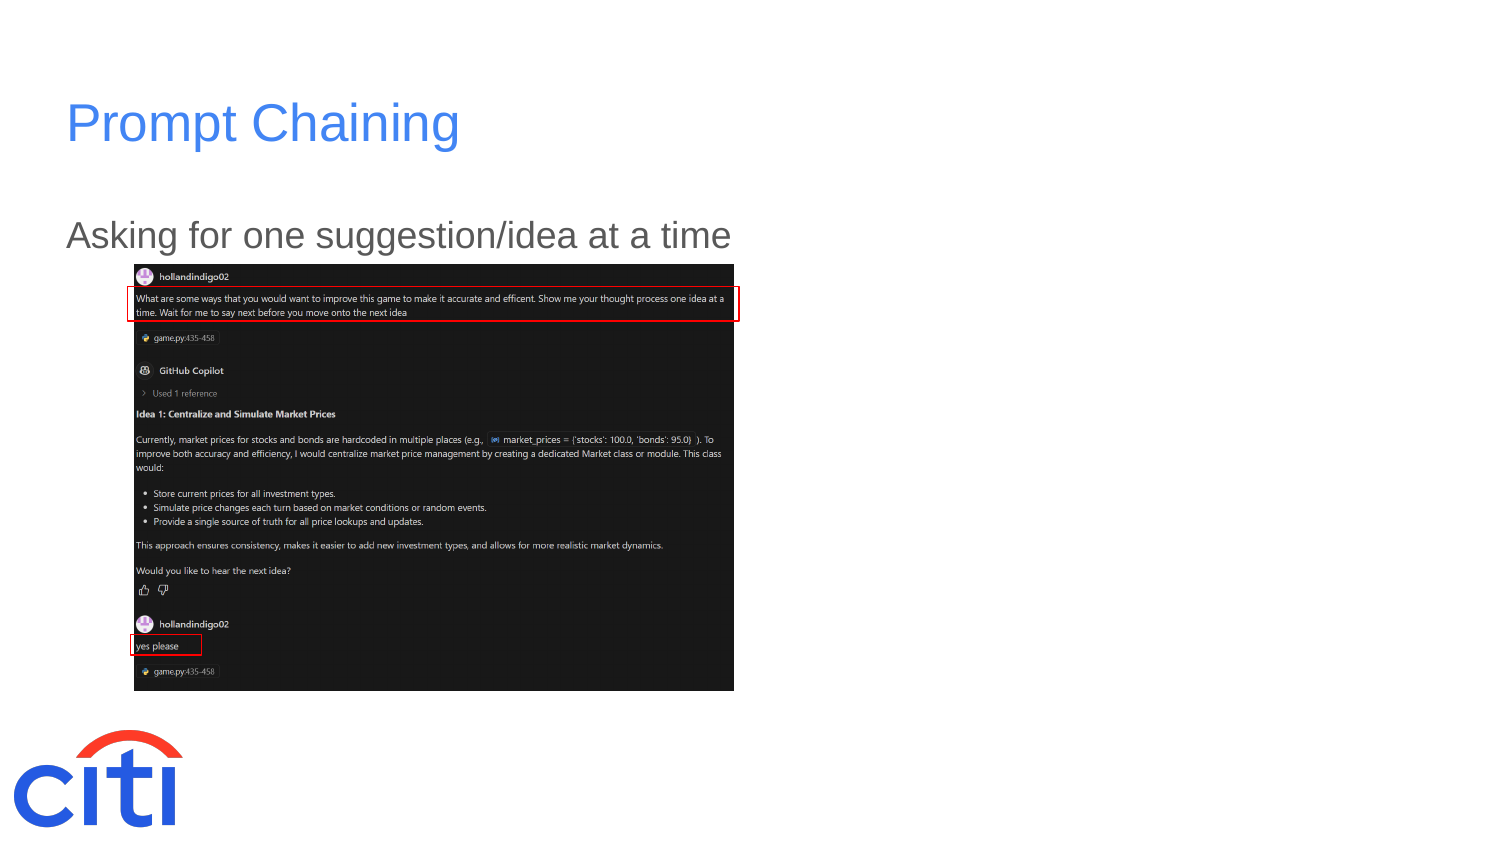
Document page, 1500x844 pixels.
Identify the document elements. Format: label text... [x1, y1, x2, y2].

picture [13, 729, 183, 830]
picture [134, 264, 734, 691]
list Asking for one suggestion/idea at a time [51, 189, 1449, 750]
title Prompt Chaining [51, 72, 1449, 167]
